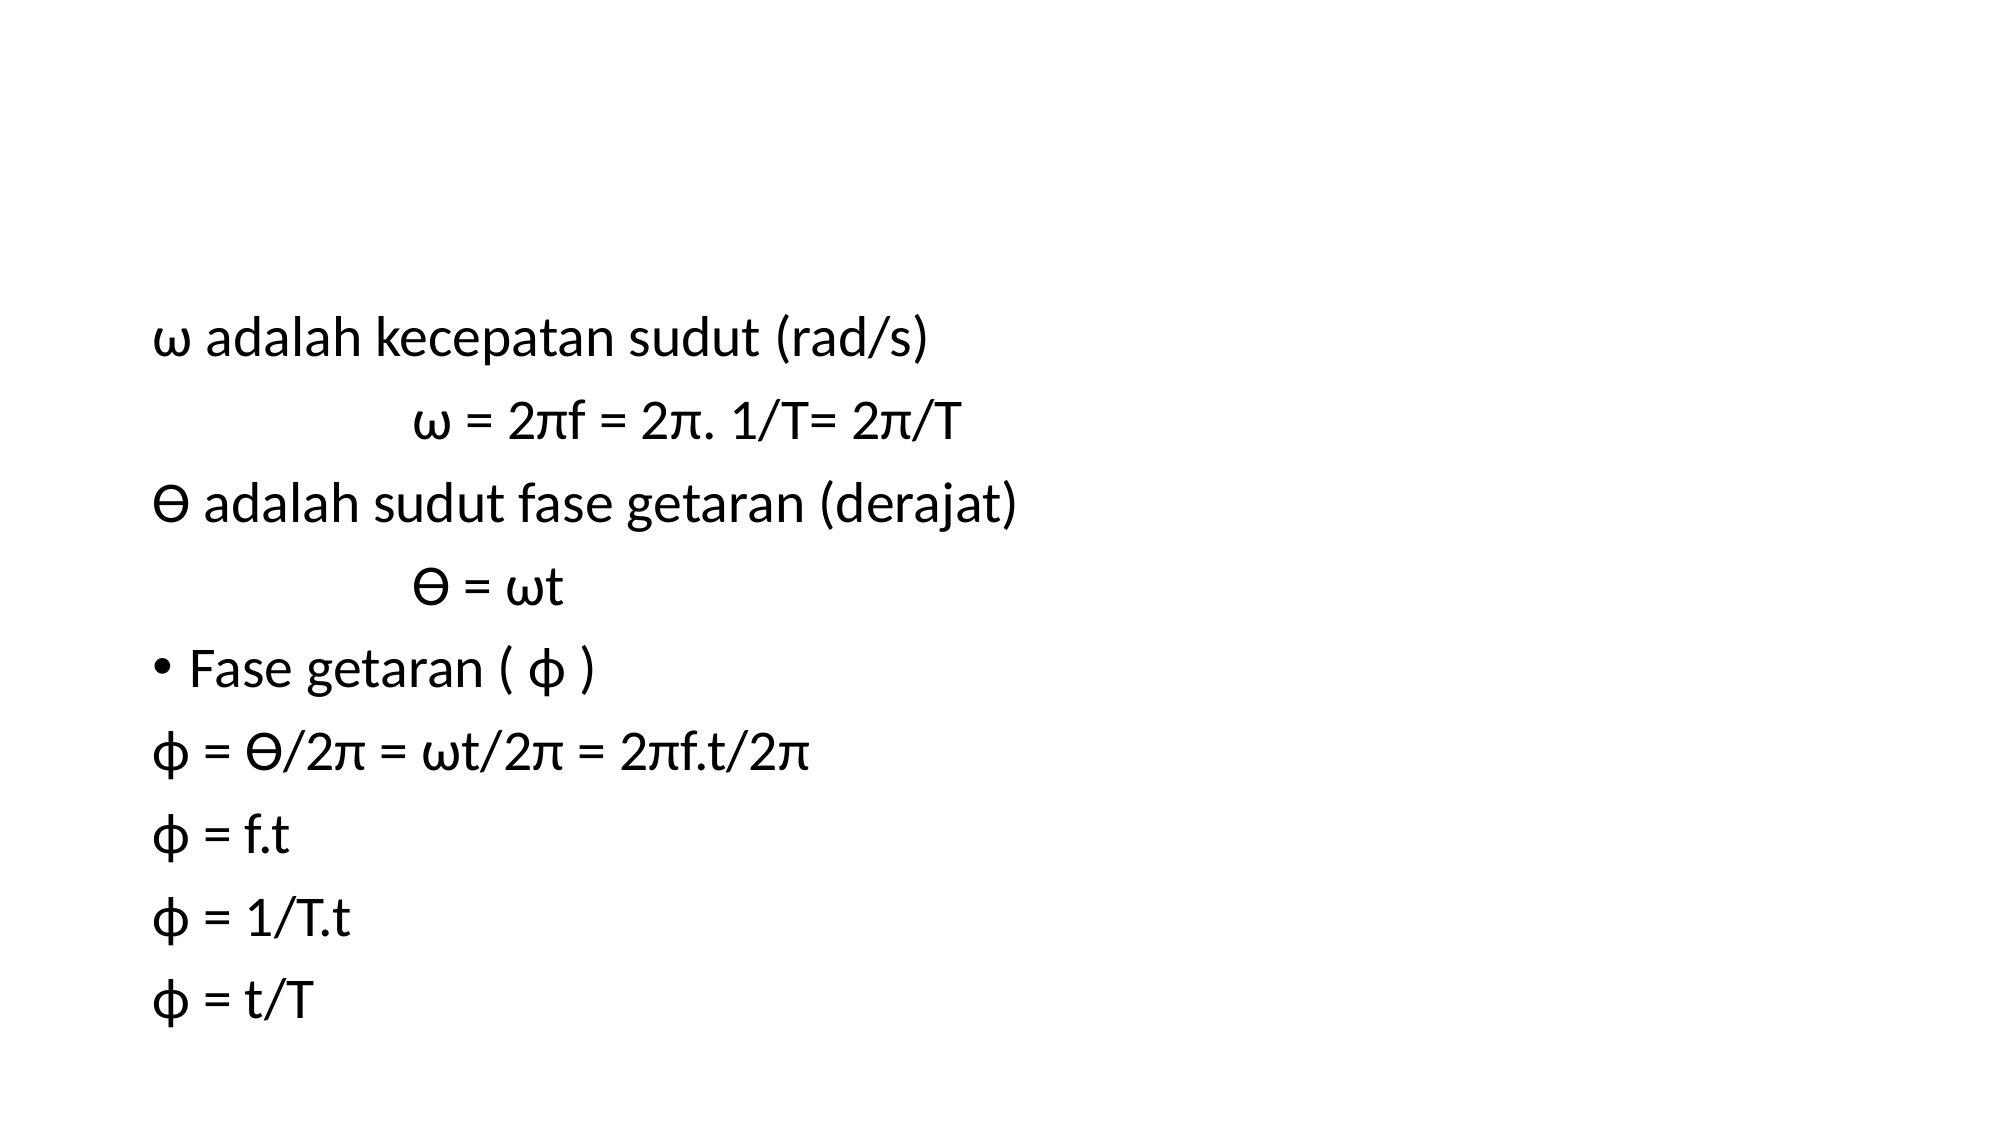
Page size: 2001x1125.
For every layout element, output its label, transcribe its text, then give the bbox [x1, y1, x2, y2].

list ω adalah kecepatan sudut (rad/s) ω = 2πf = 2π. 1/T= 2π/T ϴ adalah sudut fase getaran (derajat) ϴ = ωt Fase getaran ( ϕ ) ϕ = ϴ/2π = ωt/2π = 2πf.t/2π ϕ = f.t ϕ = 1/T.t ϕ = t/T [137, 299, 1863, 1044]
